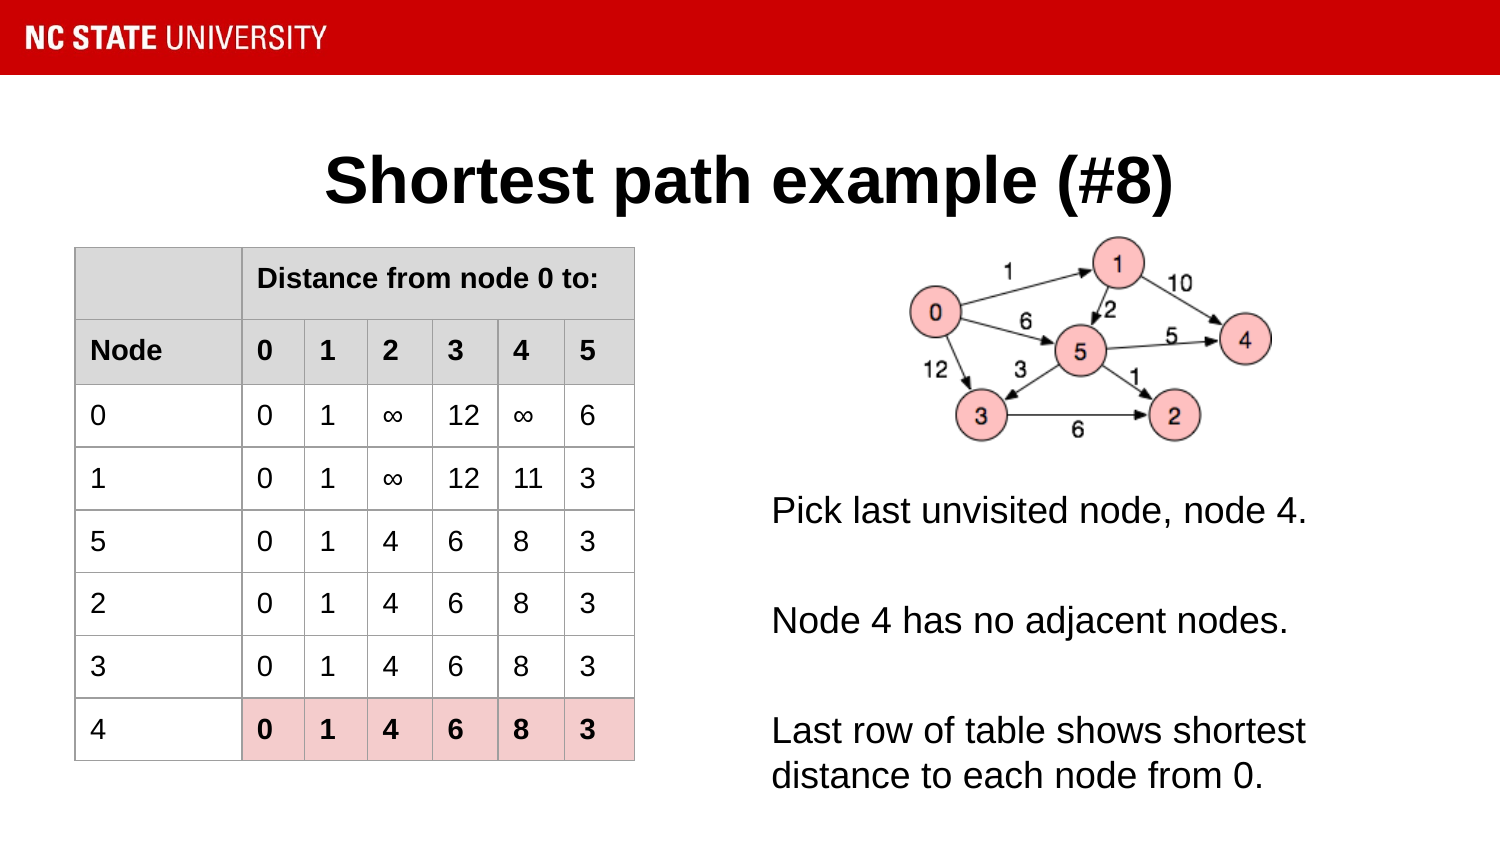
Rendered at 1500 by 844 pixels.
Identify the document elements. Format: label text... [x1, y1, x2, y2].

table_cell 1 [305, 385, 367, 446]
table_cell 5 [565, 320, 634, 384]
table_cell 1 [305, 636, 367, 697]
table_cell 3 [76, 636, 241, 697]
table_cell 6 [433, 636, 497, 697]
title Shortest path example (#8) [75, 110, 1425, 243]
table_cell 6 [433, 699, 497, 760]
table_cell 3 [565, 448, 634, 509]
table_cell 3 [565, 636, 634, 697]
table_cell 1 [305, 511, 367, 572]
table_cell 6 [433, 511, 497, 572]
table_cell 5 [76, 511, 241, 572]
table_cell 0 [243, 636, 304, 697]
table_cell 6 [565, 385, 634, 446]
table_cell 8 [499, 511, 564, 572]
table_cell 11 [499, 448, 564, 509]
table_cell 6 [433, 573, 497, 635]
table_cell 0 [243, 385, 304, 446]
table_cell 1 [305, 448, 367, 509]
table_cell 8 [499, 573, 564, 635]
table_cell ∞ [368, 385, 432, 446]
table_cell 2 [368, 320, 432, 384]
table_cell 3 [565, 699, 634, 760]
table_cell 8 [499, 636, 564, 697]
table_cell 4 [368, 573, 432, 635]
picture [909, 236, 1273, 451]
table_cell 0 [243, 573, 304, 635]
table_cell 4 [368, 699, 432, 760]
table_cell 4 [499, 320, 564, 384]
list Pick last unvisited node, node 4. Node 4 has no adjacent nodes. Last row of table shows shortest distance to each node from 0. [756, 470, 1426, 580]
table_cell 0 [243, 511, 304, 572]
table_cell 2 [76, 573, 241, 635]
table_cell 4 [368, 636, 432, 697]
table_cell Node [76, 320, 241, 384]
table_cell 12 [433, 448, 497, 509]
table_cell 3 [433, 320, 497, 384]
table_cell 1 [76, 448, 241, 509]
table_cell 0 [76, 385, 241, 446]
table_cell 0 [243, 448, 304, 509]
picture [0, 0, 1500, 75]
table_cell ∞ [368, 448, 432, 509]
table_cell 0 [243, 699, 304, 760]
table_cell 0 [243, 320, 304, 384]
table_header Distance from node 0 to: [243, 248, 634, 319]
table_cell 1 [305, 699, 367, 760]
table_cell 12 [433, 385, 497, 446]
table_cell 4 [76, 699, 241, 760]
table_cell ∞ [499, 385, 564, 446]
table_cell 1 [305, 320, 367, 384]
table_cell 8 [499, 699, 564, 760]
table_cell 3 [565, 511, 634, 572]
table_cell 1 [305, 573, 367, 635]
table_cell 3 [565, 573, 634, 635]
table_cell 4 [368, 511, 432, 572]
table_header [76, 248, 241, 319]
